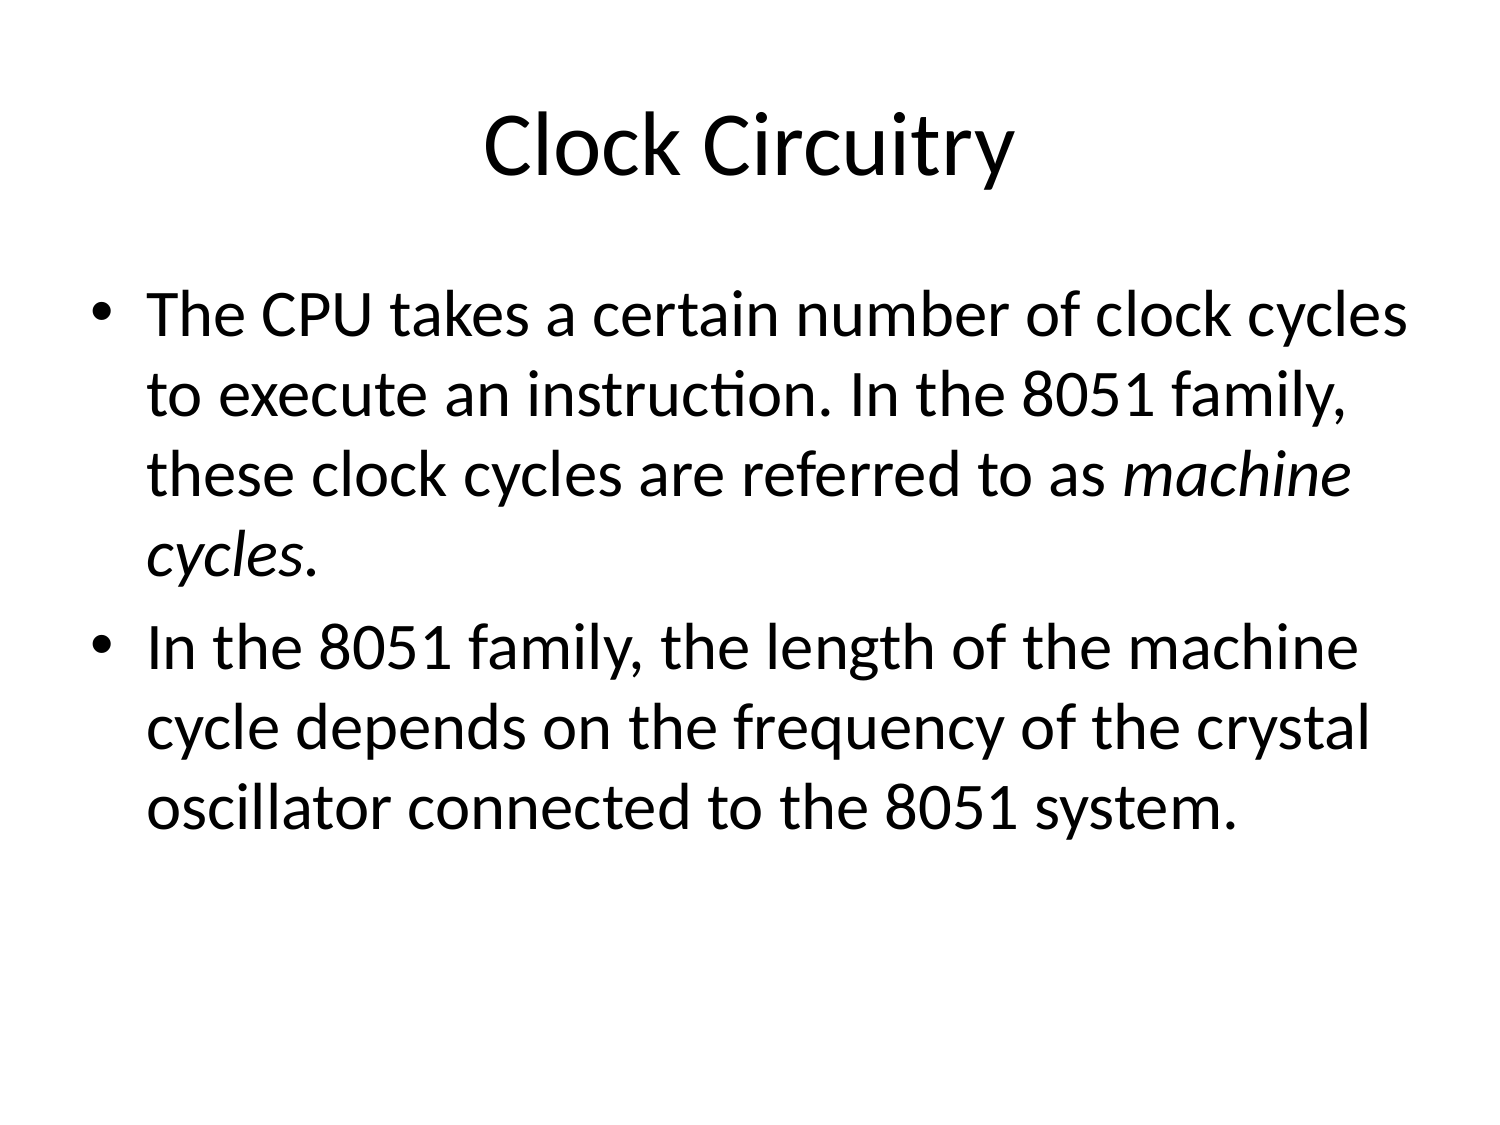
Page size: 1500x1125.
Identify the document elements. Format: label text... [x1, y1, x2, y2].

title Clock Circuitry [75, 45, 1425, 233]
list The CPU takes a certain number of clock cycles to execute an instruction. In the 8051 family, these clock cycles are referred to as machine cycles. In the 8051 family, the length of the machine cycle depends on the frequency of the crystal oscillator connected to the 8051 system. [75, 262, 1425, 1005]
